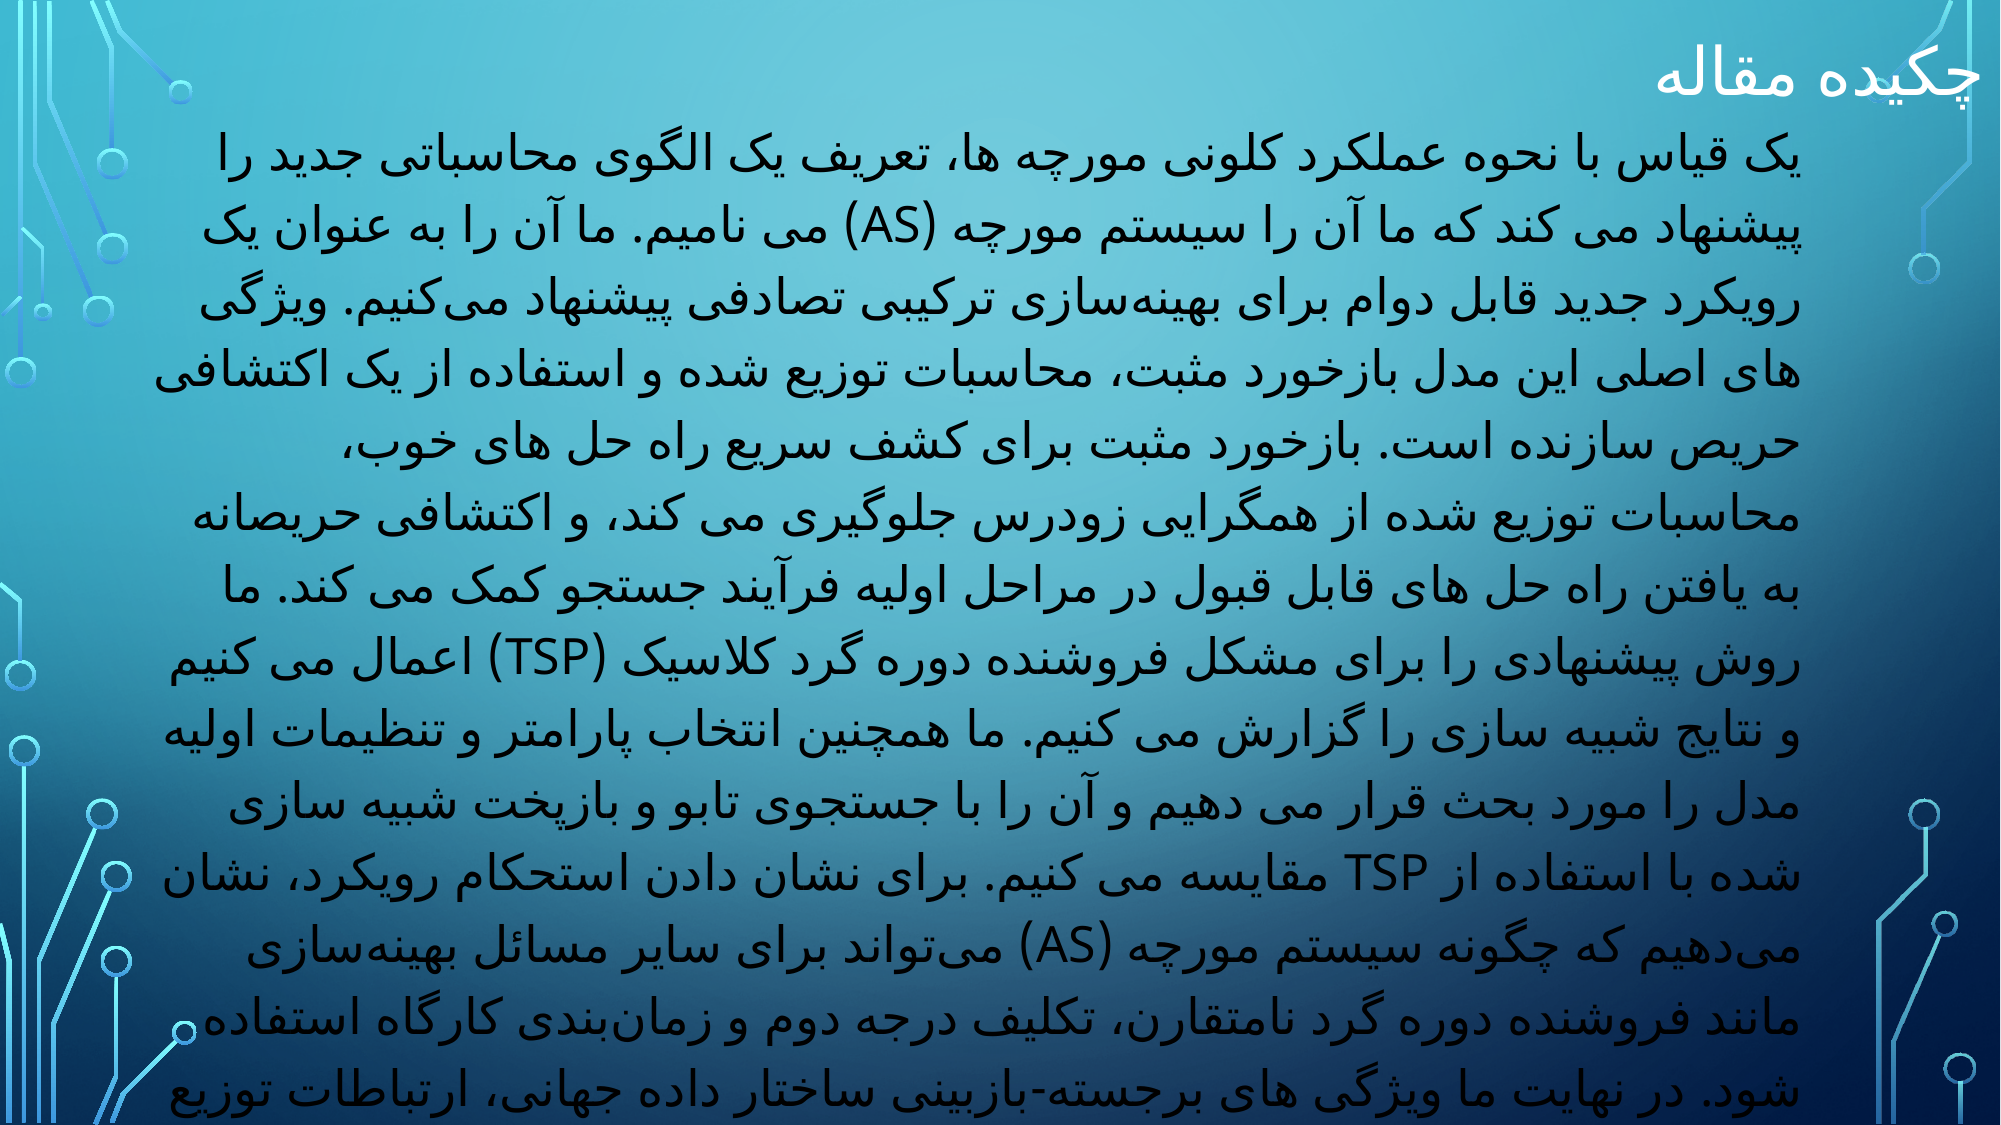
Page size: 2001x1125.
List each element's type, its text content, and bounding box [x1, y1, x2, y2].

list یک قیاس با نحوه عملکرد کلونی مورچه ها، تعریف یک الگوی محاسباتی جدید را پیشنهاد می کند که ما آن را سیستم مورچه (AS) می نامیم. ما آن را به عنوان یک رویکرد جدید قابل دوام برای بهینه‌سازی ترکیبی تصادفی پیشنهاد می‌کنیم. ویژگی های اصلی این مدل بازخورد مثبت، محاسبات توزیع شده و استفاده از یک اکتشافی حریص سازنده است. بازخورد مثبت برای کشف سریع راه حل های خوب، محاسبات توزیع شده از همگرایی زودرس جلوگیری می کند، و اکتشافی حریصانه به یافتن راه حل های قابل قبول در مراحل اولیه فرآیند جستجو کمک می کند. ما روش پیشنهادی را برای مشکل فروشنده دوره گرد کلاسیک (TSP) اعمال می کنیم و نتایج شبیه سازی را گزارش می کنیم. ما همچنین انتخاب پارامتر و تنظیمات اولیه مدل را مورد بحث قرار می دهیم و آن را با جستجوی تابو و بازپخت شبیه سازی شده با استفاده از TSP مقایسه می کنیم. برای نشان دادن استحکام رویکرد، نشان می‌دهیم که چگونه سیستم مورچه (AS) می‌تواند برای سایر مسائل بهینه‌سازی مانند فروشنده دوره گرد نامتقارن، تکلیف درجه دوم و زمان‌بندی کارگاه استفاده شود. در نهایت ما ویژگی های برجسته-بازبینی ساختار داده جهانی، ارتباطات توزیع شده و انتقال احتمالی AS را مورد بحث قرار می دهیم. [126, 100, 1819, 1090]
title چکیده مقاله [425, 46, 2000, 101]
